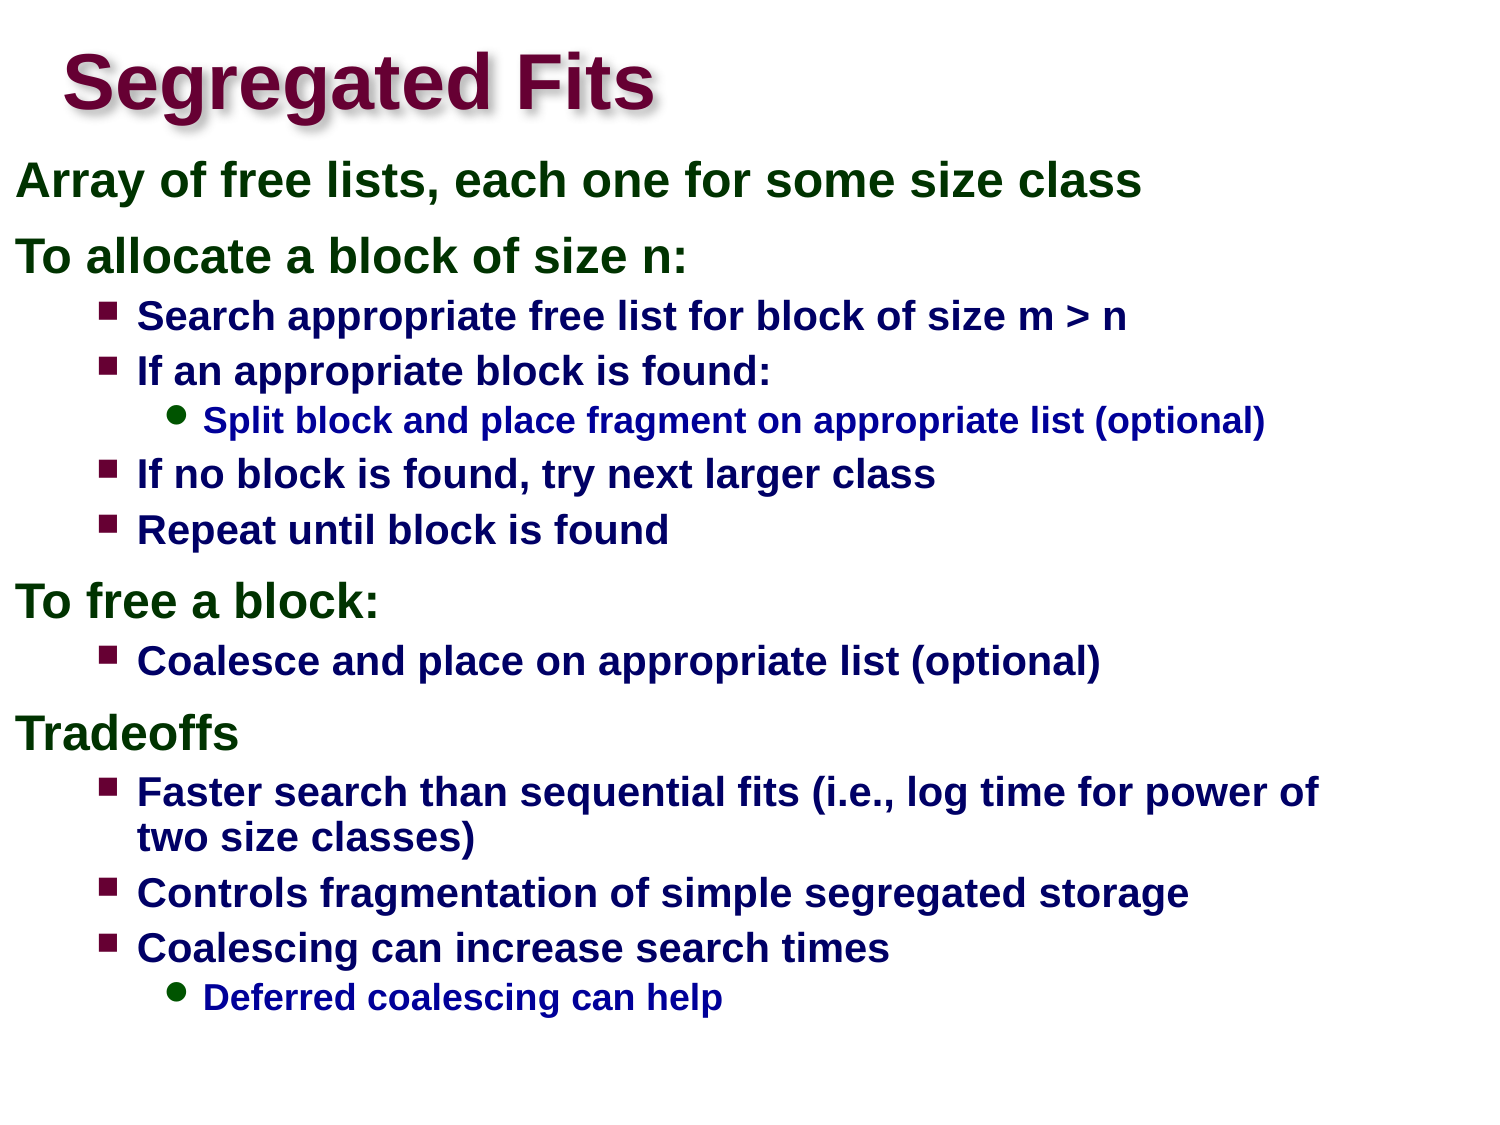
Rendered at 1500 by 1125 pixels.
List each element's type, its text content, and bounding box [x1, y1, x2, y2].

title Segregated Fits [62, 37, 1032, 132]
list Array of free lists, each one for some size class To allocate a block of size n: Search appropriate free list for block of size m > n If an appropriate block is found: Split block and place fragment on appropriate list (optional) If no block is found, try next larger class Repeat until block is found To free a block: Coalesce and place on appropriate list (optional) Tradeoffs Faster search than sequential fits (i.e., log time for power of two size classes) Controls fragmentation of simple segregated storage Coalescing can increase search times Deferred coalescing can help [0, 149, 1355, 1088]
